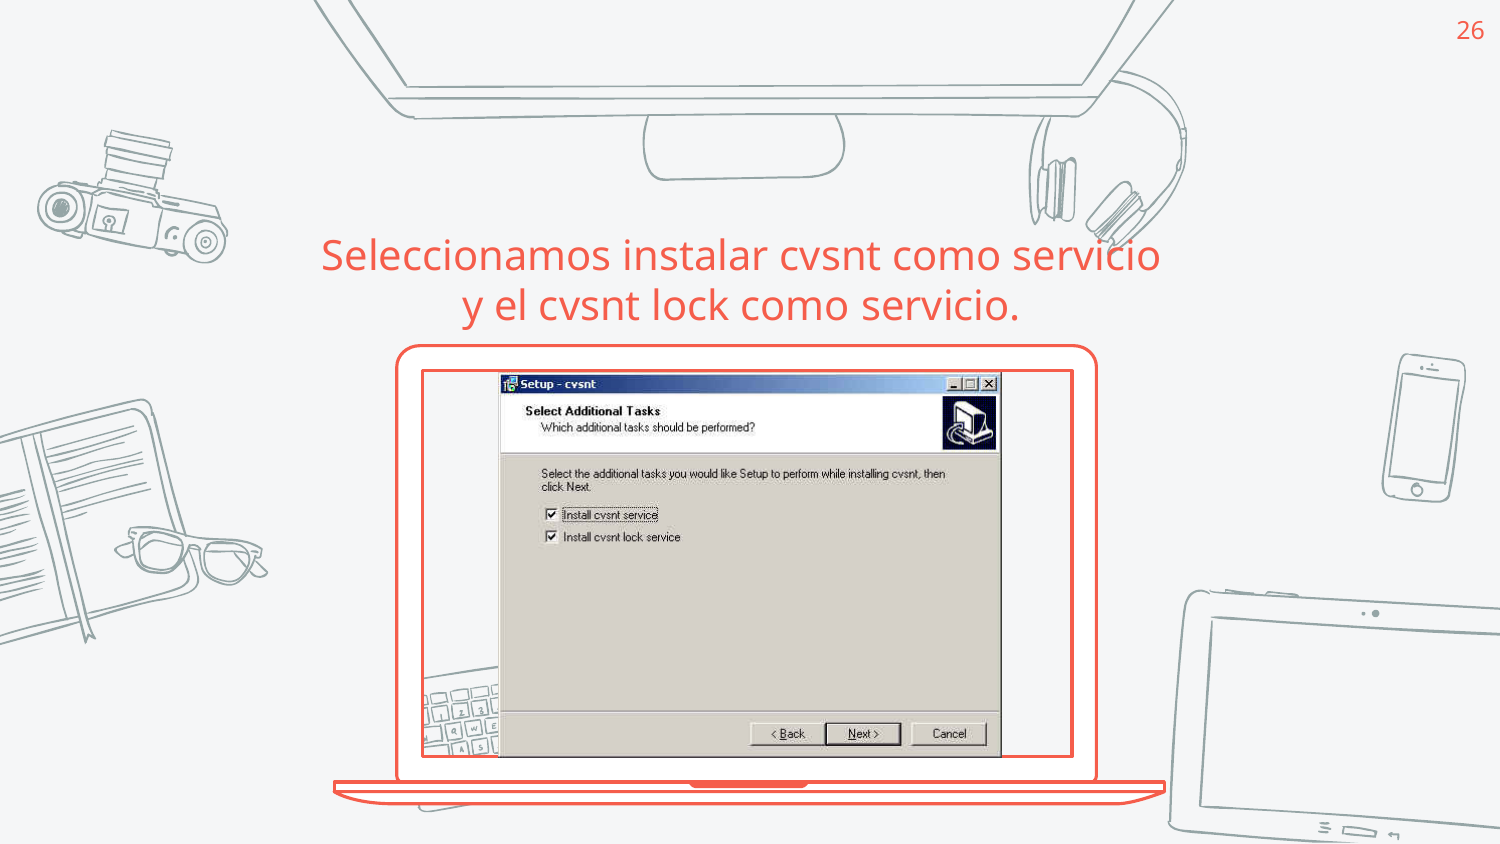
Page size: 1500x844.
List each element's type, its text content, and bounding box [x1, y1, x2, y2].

list Seleccionamos instalar cvsnt como servicio y el cvsnt lock como servicio. [292, 211, 1191, 346]
picture [498, 372, 1002, 758]
slide_number 26 [1435, 0, 1500, 53]
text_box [333, 345, 1165, 805]
